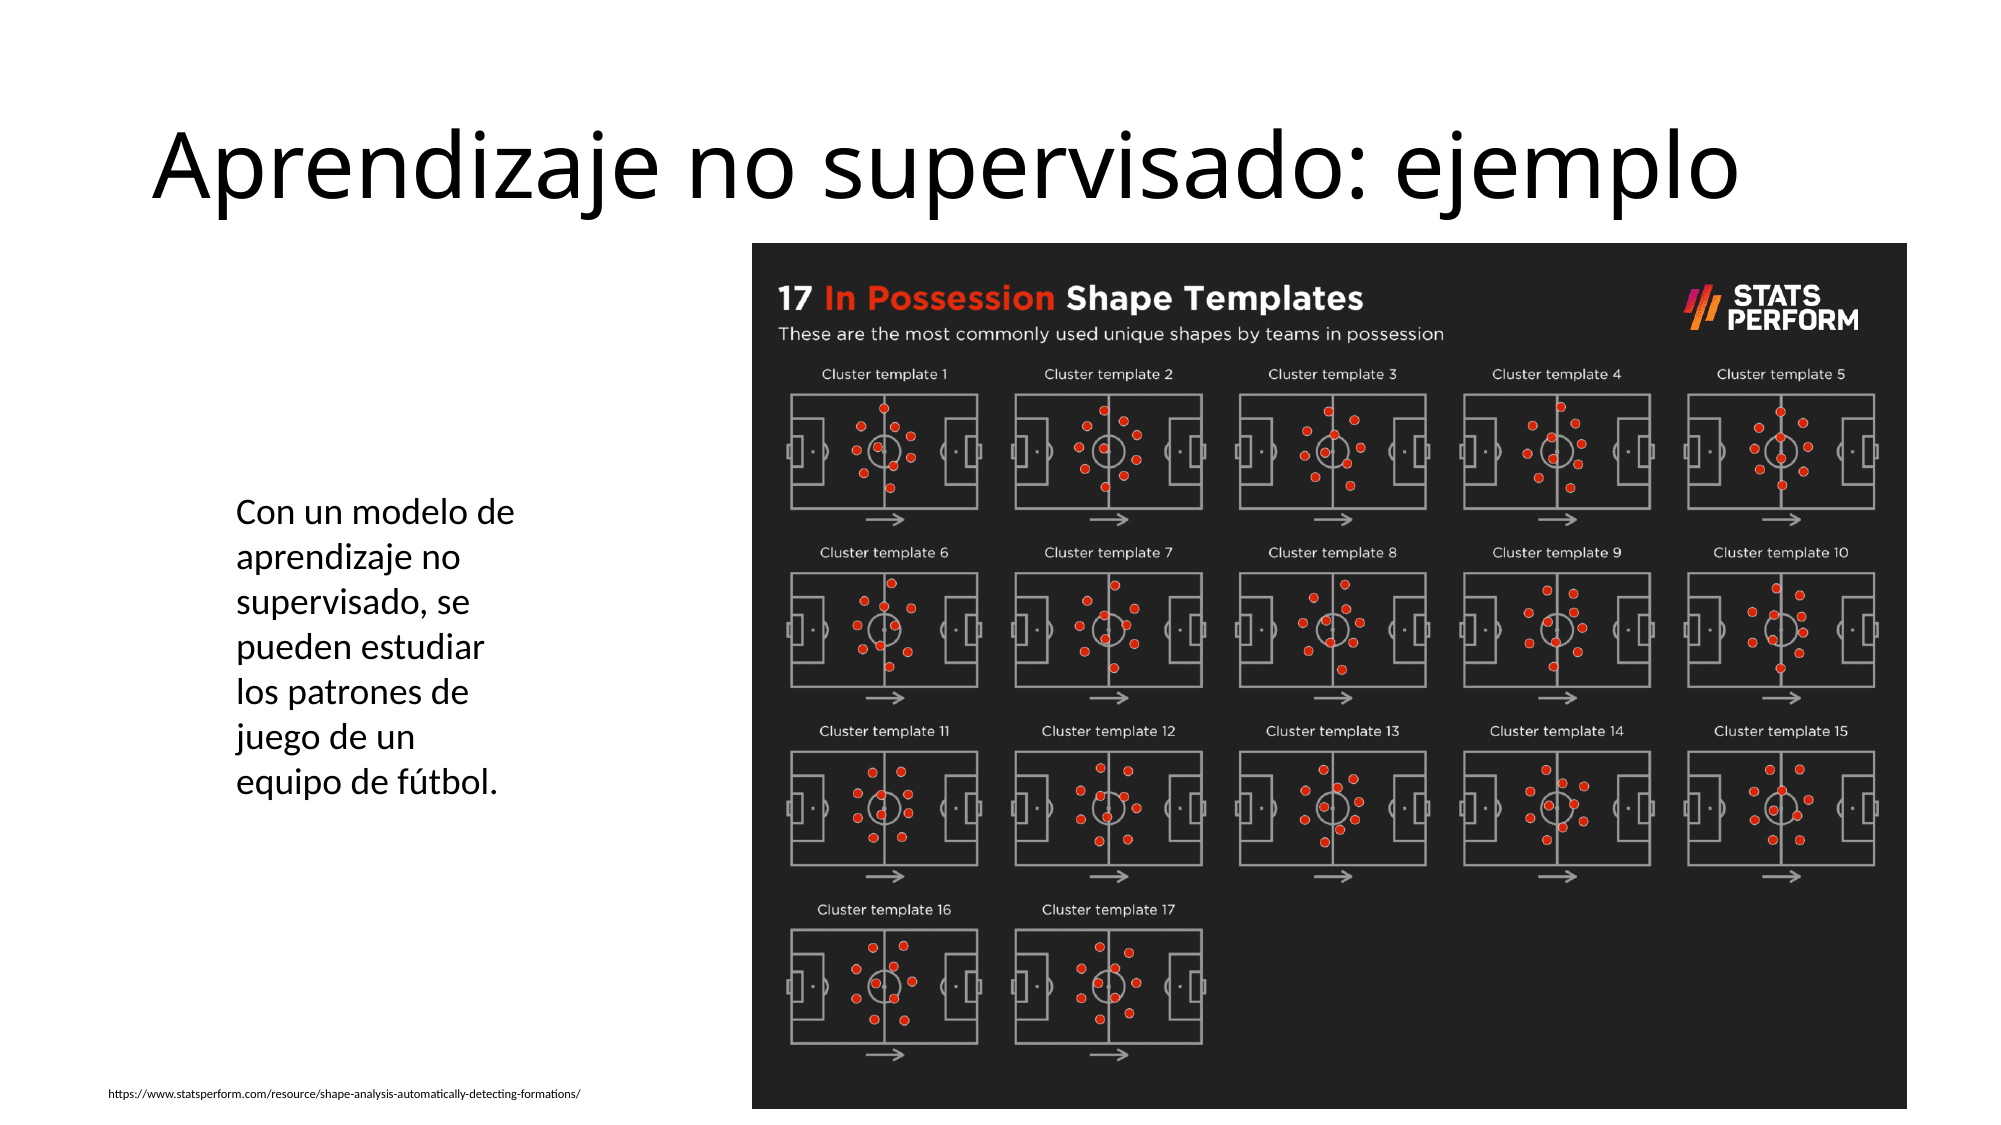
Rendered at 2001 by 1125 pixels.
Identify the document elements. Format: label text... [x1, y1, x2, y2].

title Aprendizaje no supervisado: ejemplo [137, 59, 1863, 278]
text_box Con un modelo de aprendizaje no supervisado, se pueden estudiar los patrones de juego de un equipo de fútbol. [221, 479, 539, 810]
text_box https://www.statsperform.com/resource/shape-analysis-automatically-detecting-formations/ [93, 1078, 633, 1109]
picture [752, 243, 1907, 1109]
